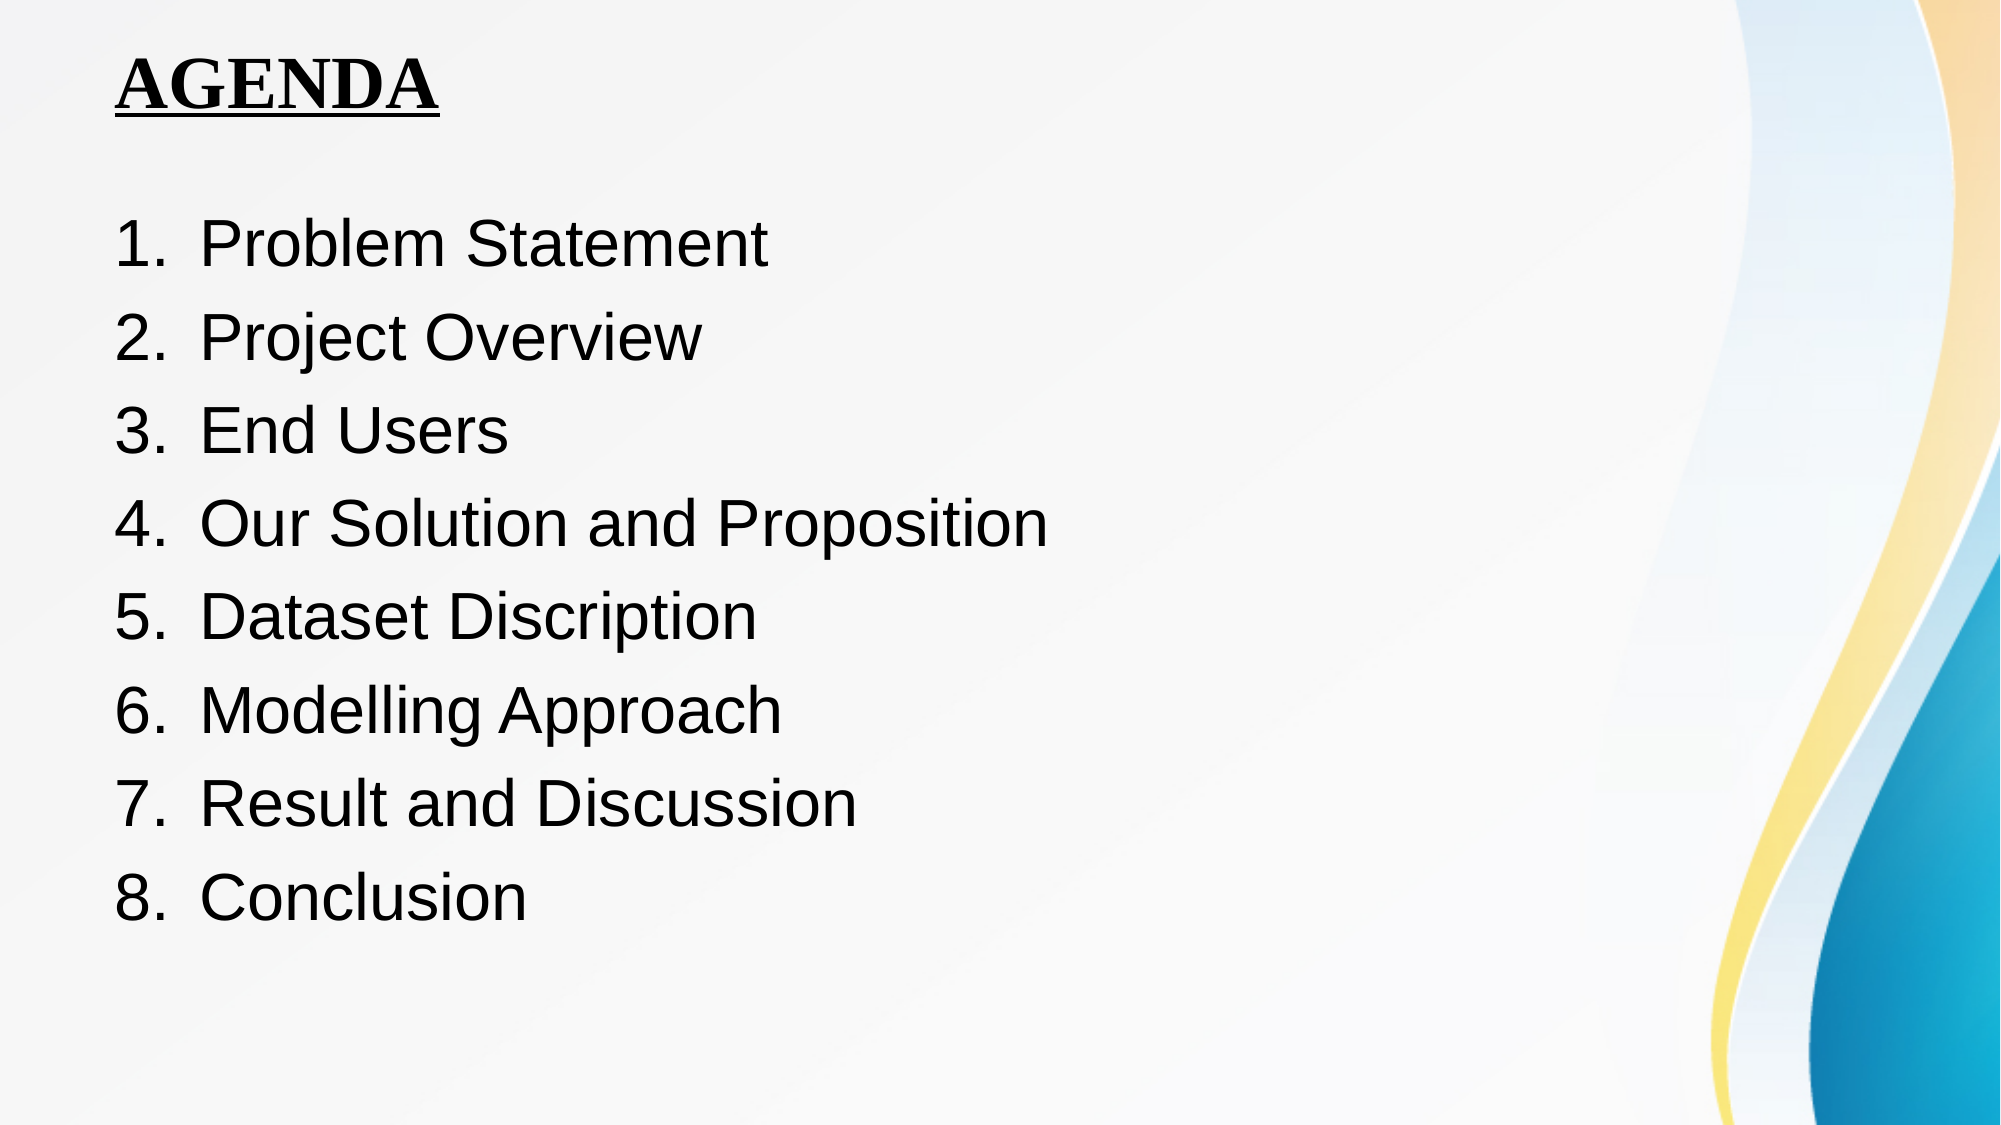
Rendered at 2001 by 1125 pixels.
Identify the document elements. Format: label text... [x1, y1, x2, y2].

picture [0, 0, 2001, 1125]
title AGENDA [99, 30, 1901, 127]
list Problem Statement Project Overview End Users Our Solution and Proposition Dataset Discription Modelling Approach Result and Discussion Conclusion [99, 192, 1901, 1006]
